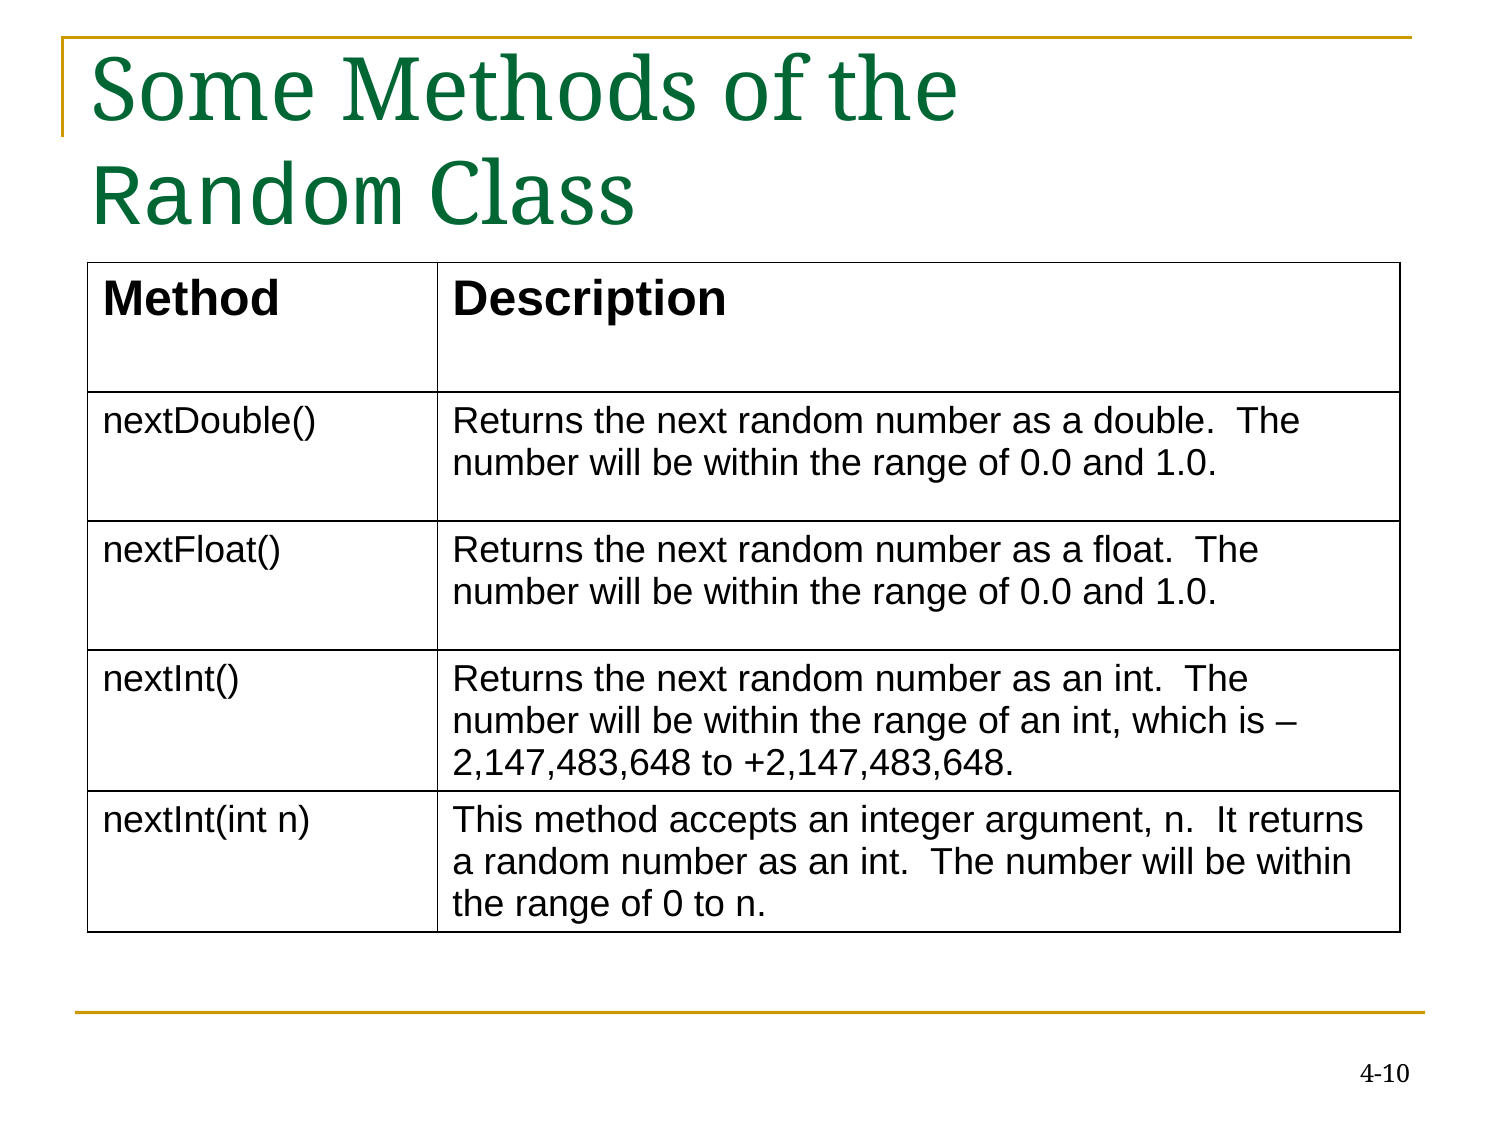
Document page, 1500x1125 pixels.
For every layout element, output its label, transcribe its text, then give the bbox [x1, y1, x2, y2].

table_header Method [88, 263, 437, 391]
table_header Description [438, 263, 1399, 391]
table_cell Returns the next random number as an int. The number will be within the range of an int, which is –2,147,483,648 to +2,147,483,648. [438, 651, 1399, 790]
title Some Methods of the Random Class [74, 24, 1451, 213]
slide_number 4-10 [1074, 1023, 1426, 1100]
table_cell This method accepts an integer argument, n. It returns a random number as an int. The number will be within the range of 0 to n. [438, 792, 1399, 931]
table_cell nextFloat() [88, 522, 437, 649]
table_cell nextDouble() [88, 393, 437, 520]
table_cell Returns the next random number as a float. The number will be within the range of 0.0 and 1.0. [438, 522, 1399, 649]
table_cell Returns the next random number as a double. The number will be within the range of 0.0 and 1.0. [438, 393, 1399, 520]
table_cell nextInt() [88, 651, 437, 790]
table_cell nextInt(int n) [88, 792, 437, 931]
